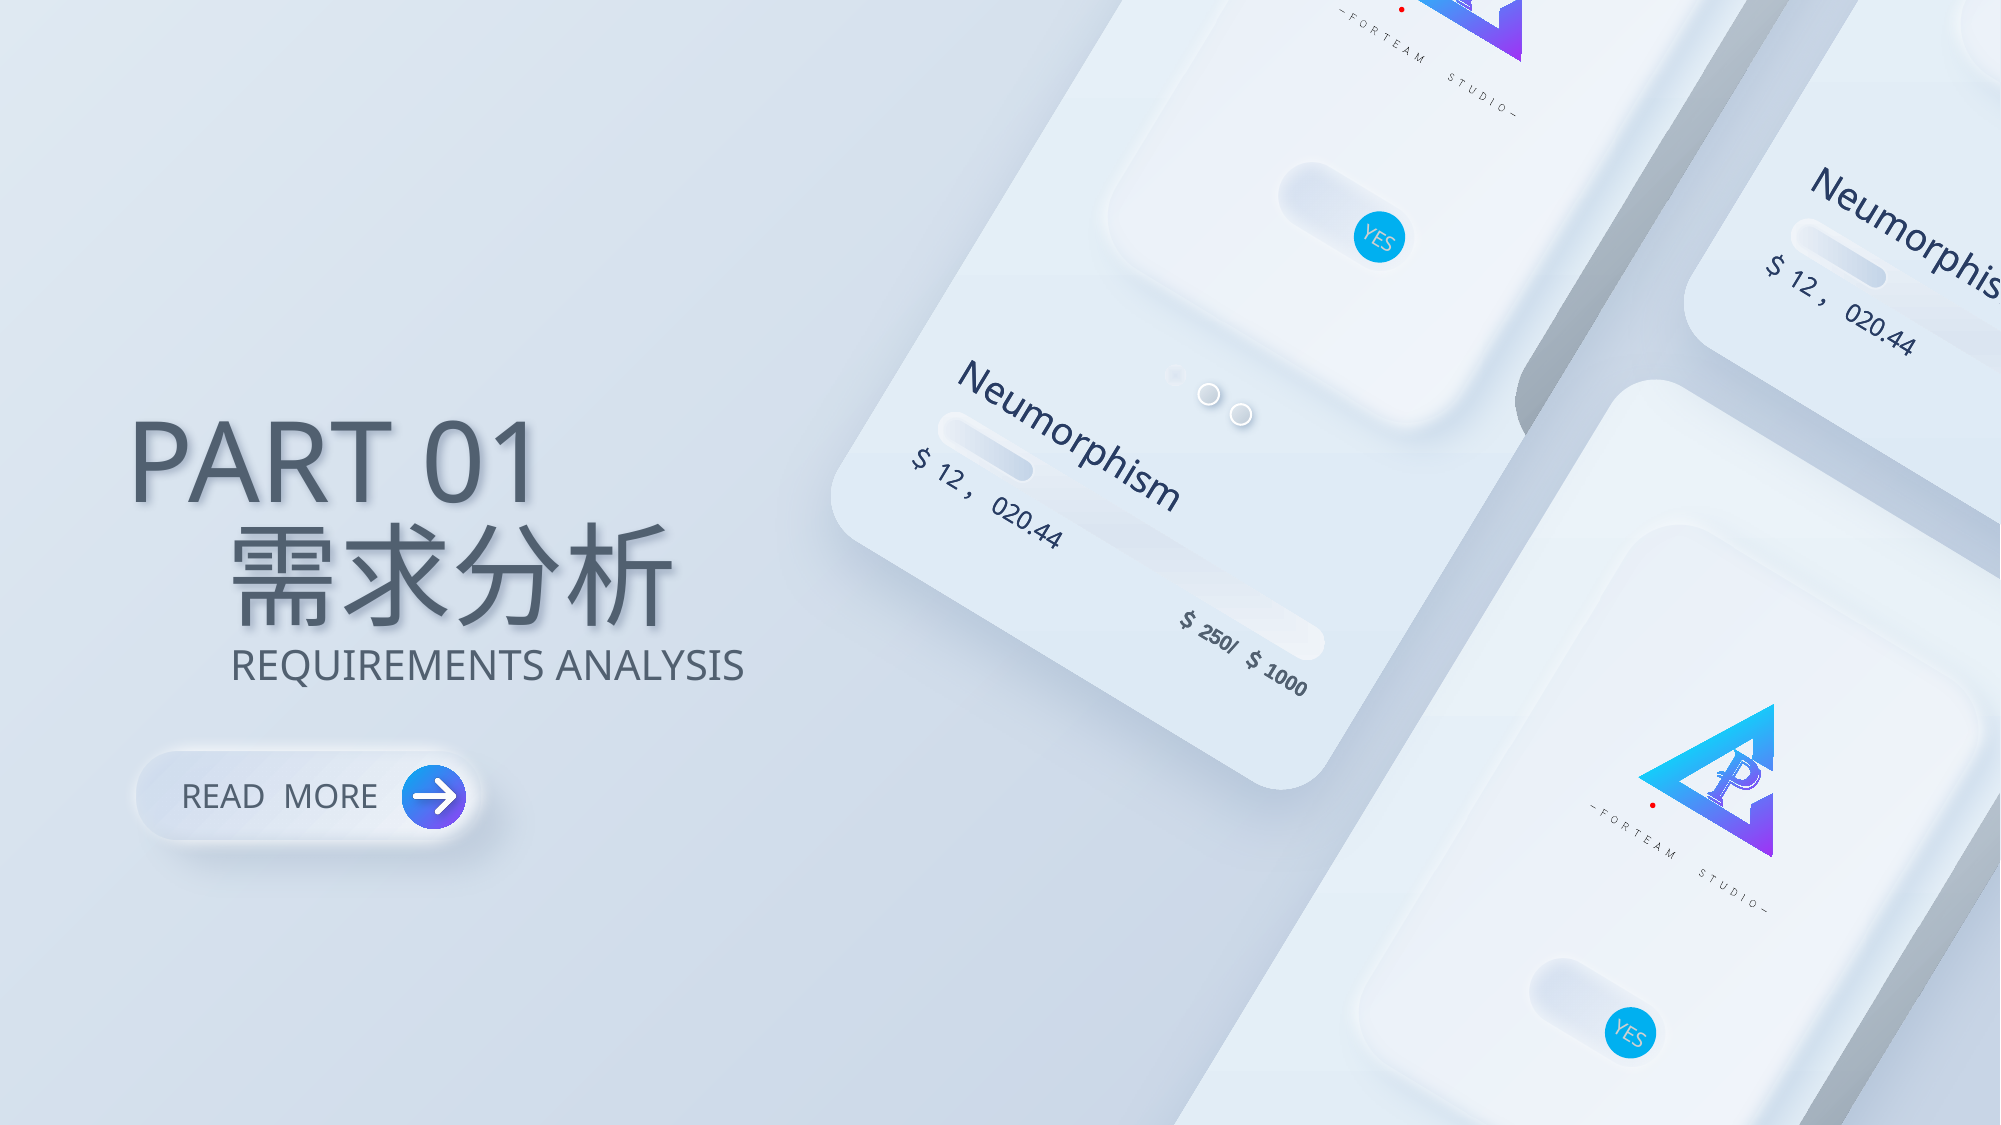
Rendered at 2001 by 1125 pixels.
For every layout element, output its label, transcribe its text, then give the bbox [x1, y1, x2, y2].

text_box PART 01 [110, 382, 1057, 533]
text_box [1057, 0, 1628, 742]
text_box Read More [147, 767, 404, 823]
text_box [1308, 427, 1879, 1125]
text_box Requirements analysis [118, 631, 857, 696]
text_box 需求分析 [73, 498, 830, 648]
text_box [1910, 0, 2000, 549]
picture [404, 766, 465, 826]
